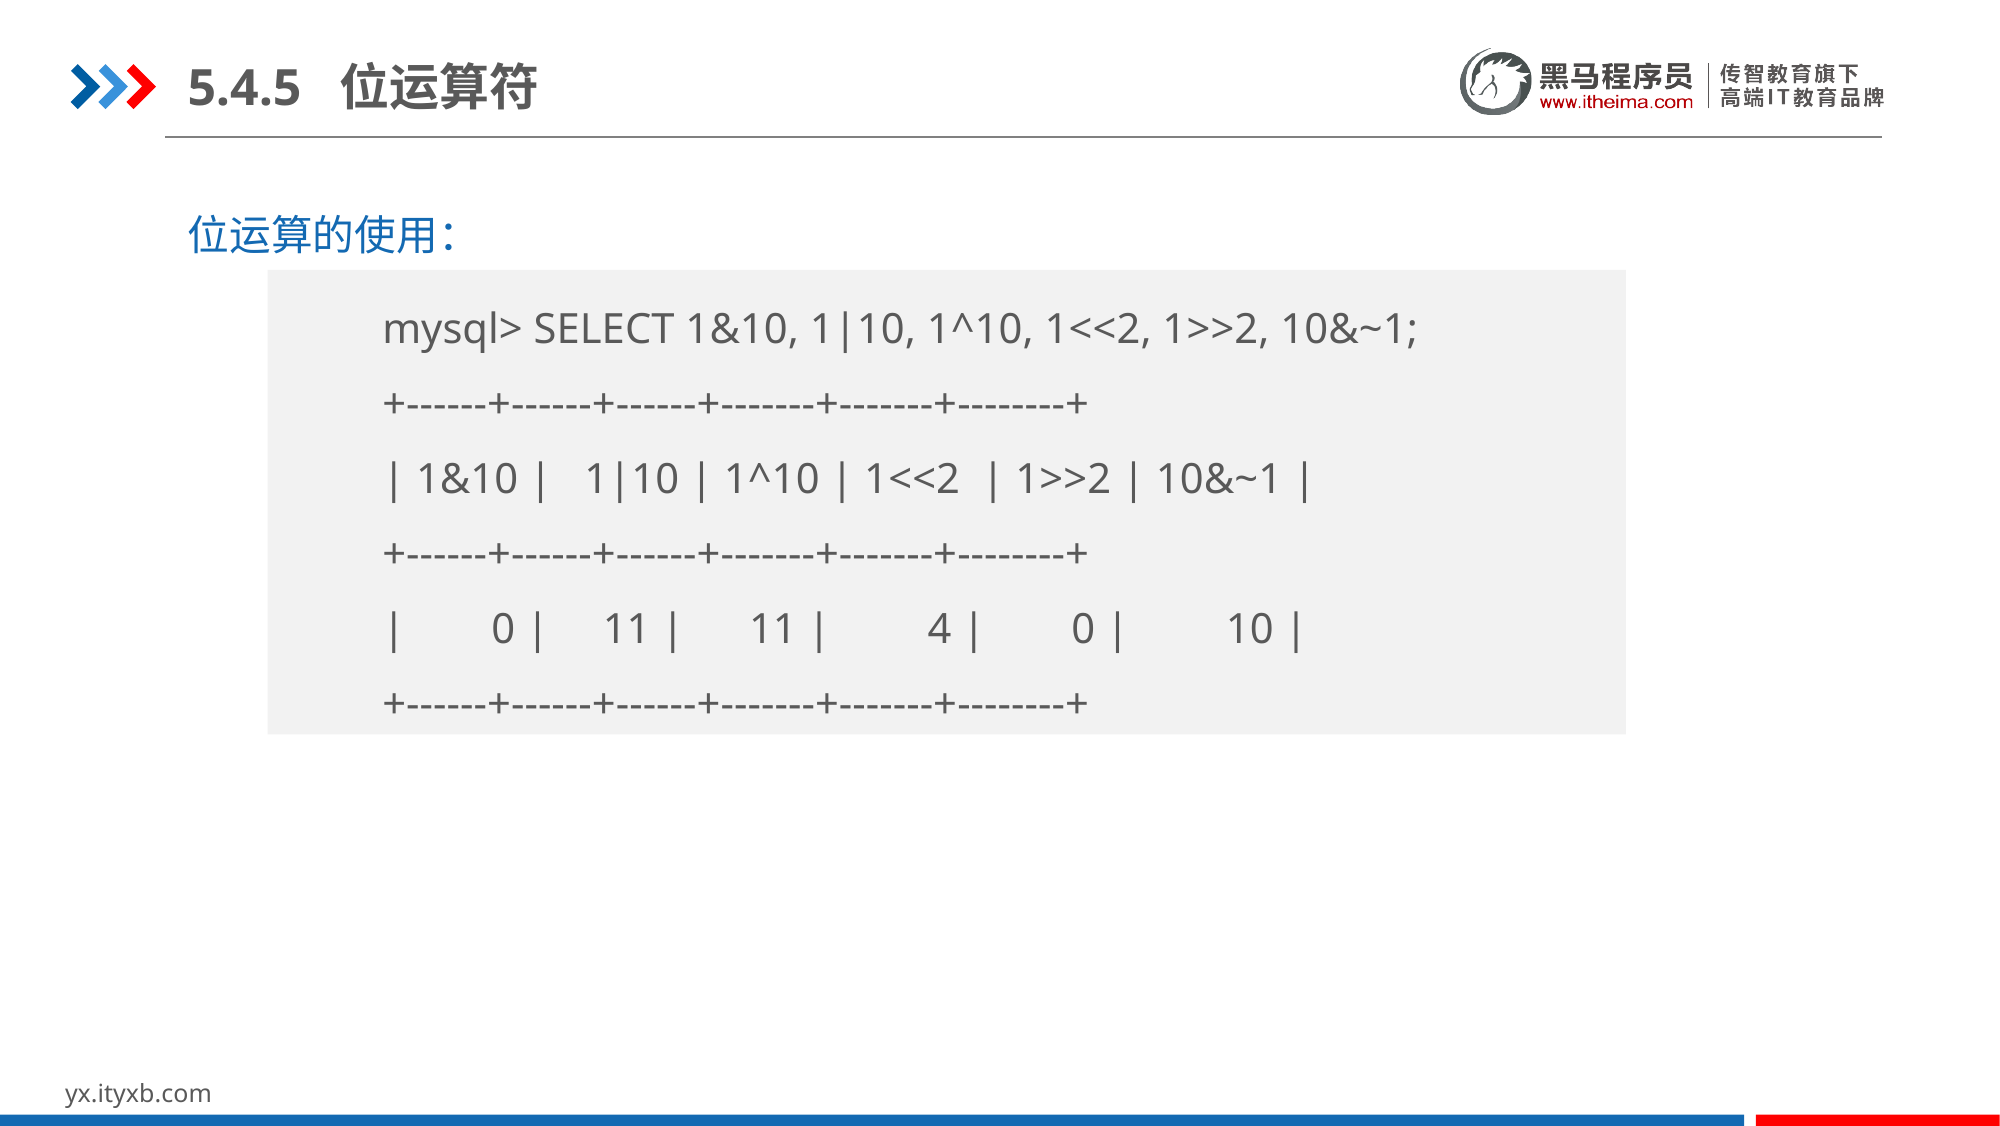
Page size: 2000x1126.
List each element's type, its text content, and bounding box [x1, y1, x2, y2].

picture [1460, 48, 1887, 115]
text_box 5.4.5 位运算符 [187, 43, 1047, 127]
text_box mysql> SELECT 1&10, 1|10, 1^10, 1<<2, 1>>2, 10&~1; +------+------+------+-------+-------+--------+ | 1&10 | 1|10 | 1^10 | 1<<2 | 1>>2 | 10&~1 | +------+------+------+-------+-------+--------+ | 0 | 11 | 11 | 4 | 0 | 10 | +------+------+------+-------+-------+--------+ [267, 269, 1626, 735]
text_box 位运算的使用： [173, 176, 1863, 267]
